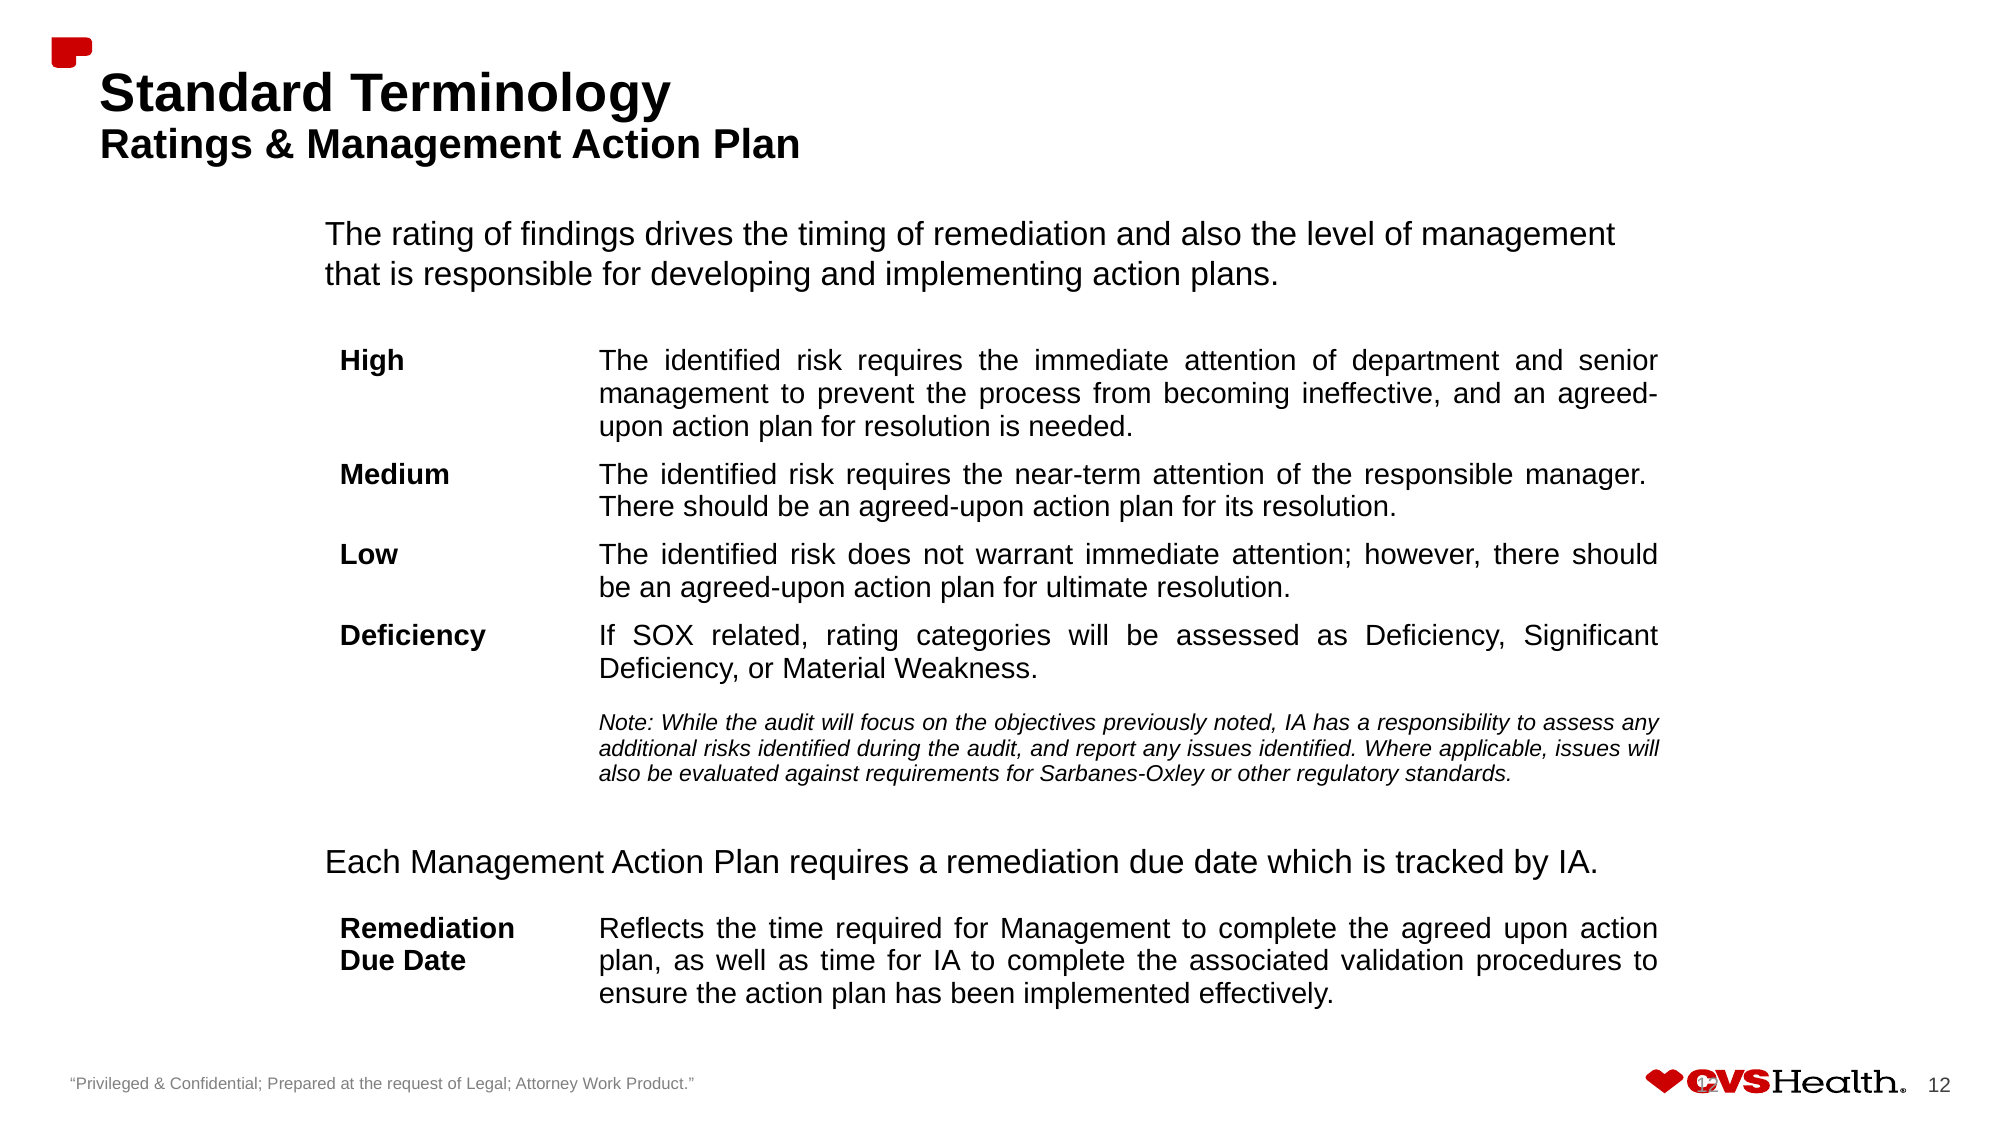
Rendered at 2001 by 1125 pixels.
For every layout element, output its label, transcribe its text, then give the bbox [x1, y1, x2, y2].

table_header Reflects the time required for Management to complete the agreed upon action plan, as well as time for IA to complete the associated validation procedures to ensure the action plan has been implemented effectively. [585, 905, 1674, 1021]
text_box “Privileged & Confidential; Prepared at the request of Legal; Attorney Work Product.” [70, 1064, 971, 1101]
table_cell Medium [326, 453, 583, 530]
table_cell If SOX related, rating categories will be assessed as Deficiency, Significant Deficiency, or Material Weakness. Note: While the audit will focus on the objectives previously noted, IA has a responsibility to assess any additional risks identified during the audit, and report any issues identified. Where applicable, issues will also be evaluated against requirements for Sarbanes-Oxley or other regulatory standards. [585, 612, 1674, 826]
table_header High [326, 338, 583, 447]
slide_number 12 [1696, 1071, 1749, 1095]
table_cell The identified risk requires the near-term attention of the responsible manager. There should be an agreed-upon action plan for its resolution. [585, 453, 1674, 530]
title Standard Terminology Ratings & Management Action Plan [99, 64, 1900, 200]
table_cell Deficiency [326, 612, 583, 826]
table_header Remediation Due Date [326, 905, 583, 1021]
text_box 12 [1927, 1071, 1998, 1095]
text_box The rating of findings drives the timing of remediation and also the level of management that is responsible for developing and implementing action plans. [324, 212, 1675, 293]
table_cell Low [326, 532, 583, 611]
text_box Each Management Action Plan requires a remediation due date which is tracked by IA. [324, 840, 1675, 881]
table_header The identified risk requires the immediate attention of department and senior management to prevent the process from becoming ineffective, and an agreed-upon action plan for resolution is needed. [585, 338, 1674, 447]
table_cell The identified risk does not warrant immediate attention; however, there should be an agreed-upon action plan for ultimate resolution. [585, 532, 1674, 611]
